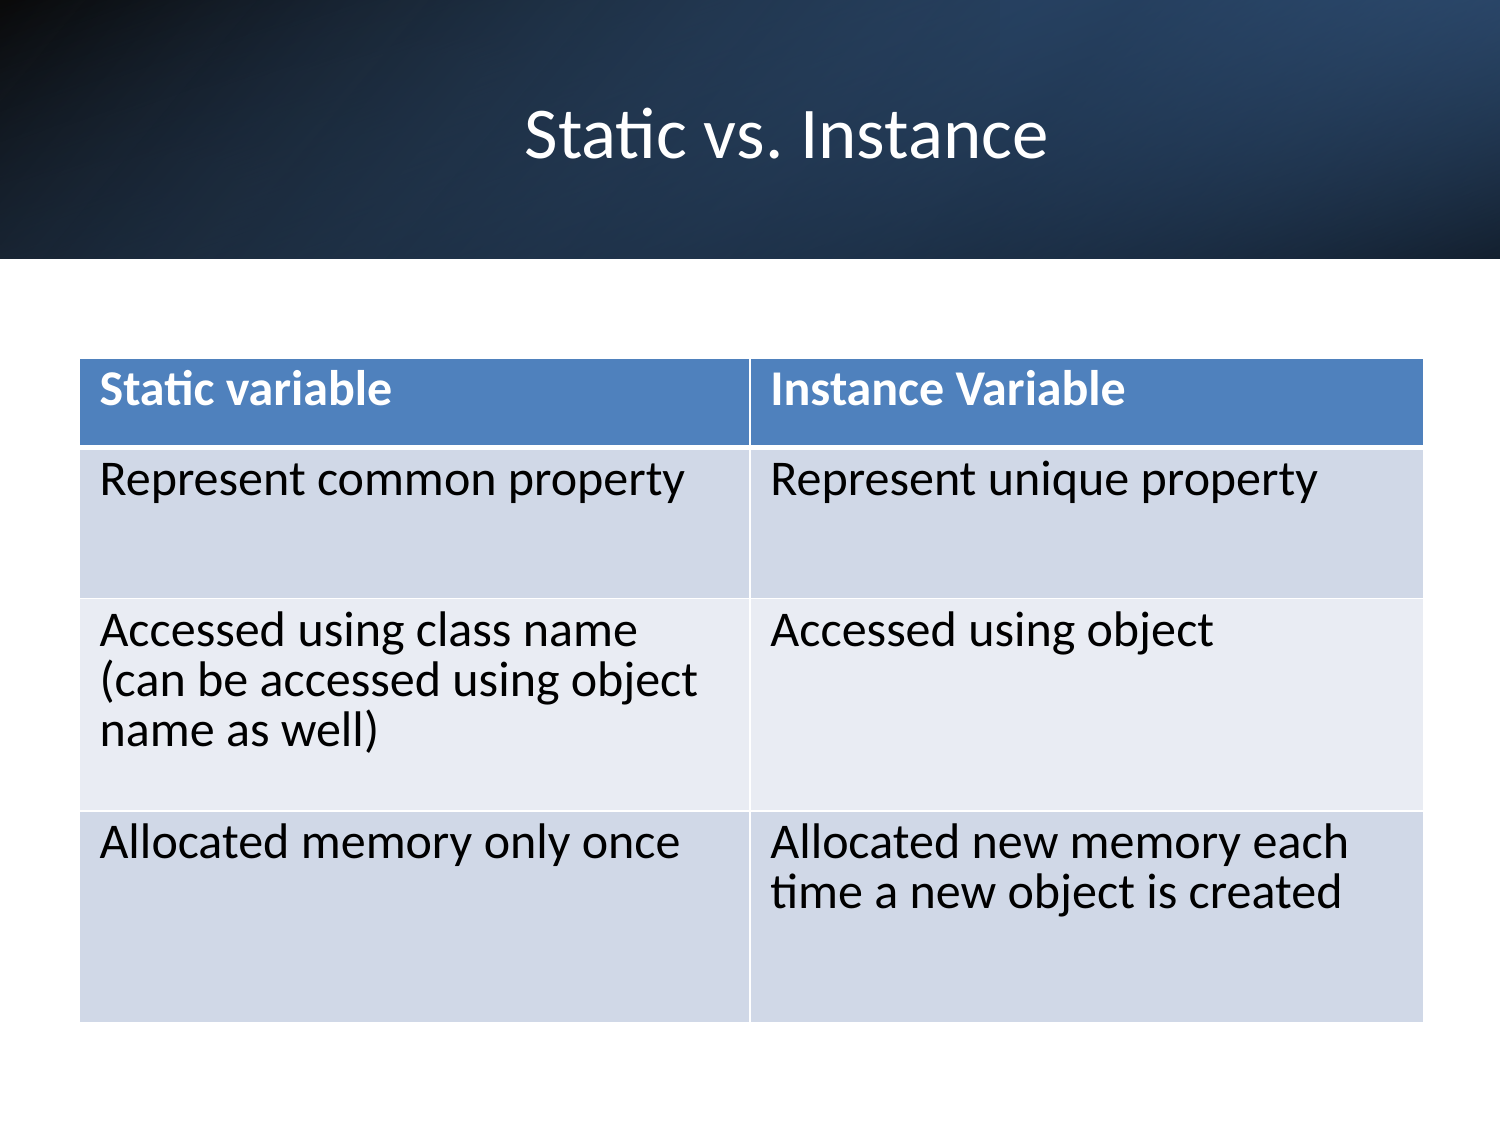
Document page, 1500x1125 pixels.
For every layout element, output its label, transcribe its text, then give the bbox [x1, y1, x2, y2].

table_header Instance Variable [751, 359, 1423, 445]
table_cell Accessed using class name (can be accessed using object name as well) [80, 599, 749, 810]
table_cell Allocated memory only once [80, 812, 749, 1022]
table_cell Represent common property [80, 450, 749, 598]
text_box [0, 0, 1500, 261]
table_cell Accessed using object [751, 599, 1423, 810]
title Static vs. Instance [168, 57, 1405, 202]
table_cell Allocated new memory each time a new object is created [751, 812, 1423, 1022]
table_header Static variable [80, 359, 749, 445]
text_box [0, 261, 1500, 1125]
table_cell Represent unique property [751, 450, 1423, 598]
